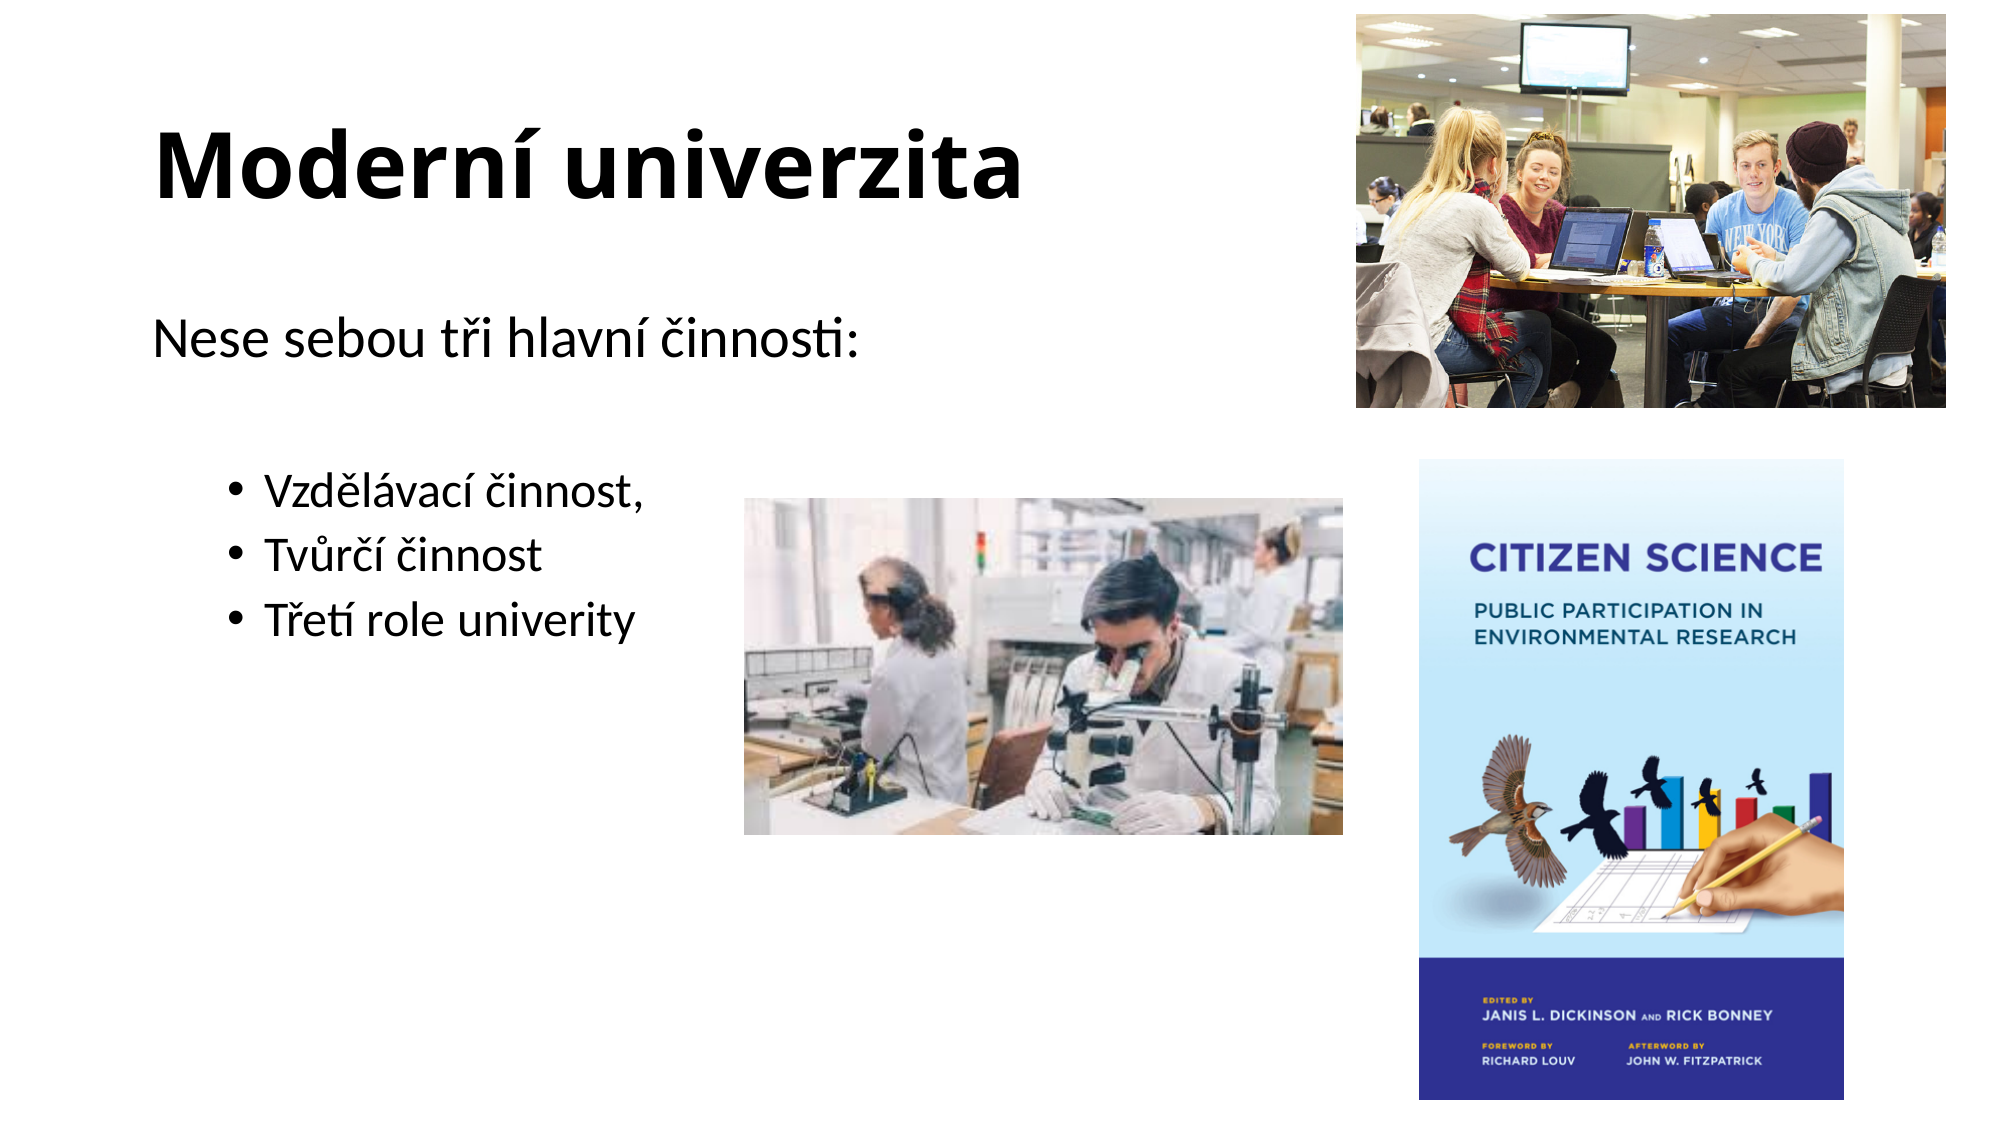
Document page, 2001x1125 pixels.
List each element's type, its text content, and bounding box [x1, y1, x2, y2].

picture [744, 498, 1344, 835]
list Nese sebou tři hlavní činnosti: Vzdělávací činnost, Tvůrčí činnost Třetí role univerity [137, 299, 1863, 1014]
title Moderní univerzita [137, 59, 1356, 278]
picture [1356, 14, 1946, 408]
picture [1419, 459, 1844, 1100]
